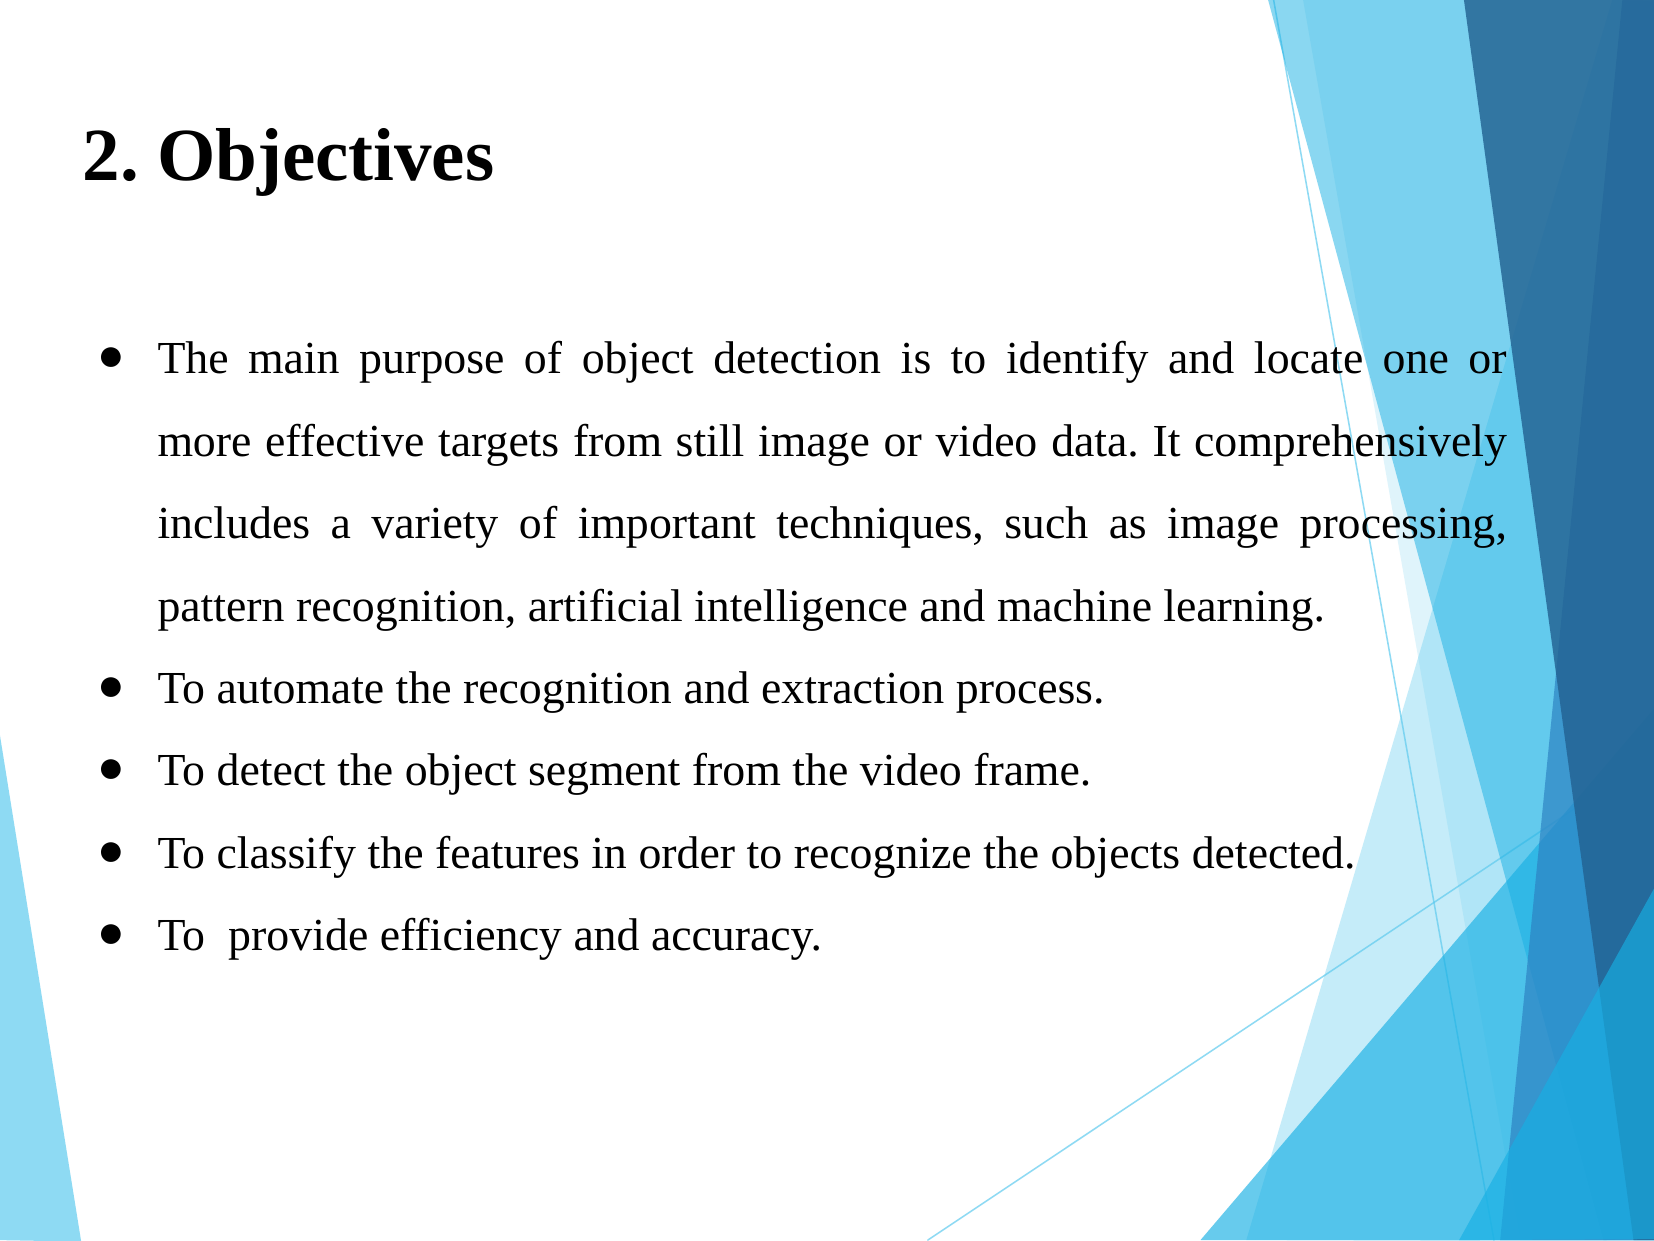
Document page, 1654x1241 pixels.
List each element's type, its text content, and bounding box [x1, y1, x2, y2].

text_box 2. Objectives [82, 49, 1571, 257]
text_box The main purpose of object detection is to identify and locate one or more effective targets from still image or video data. It comprehensively includes a variety of important techniques, such as image processing, pattern recognition, artificial intelligence and machine learning. To automate the recognition and extraction process. To detect the object segment from the video frame. To classify the features in order to recognize the objects detected. To provide efficiency and accuracy. [82, 296, 1509, 1127]
